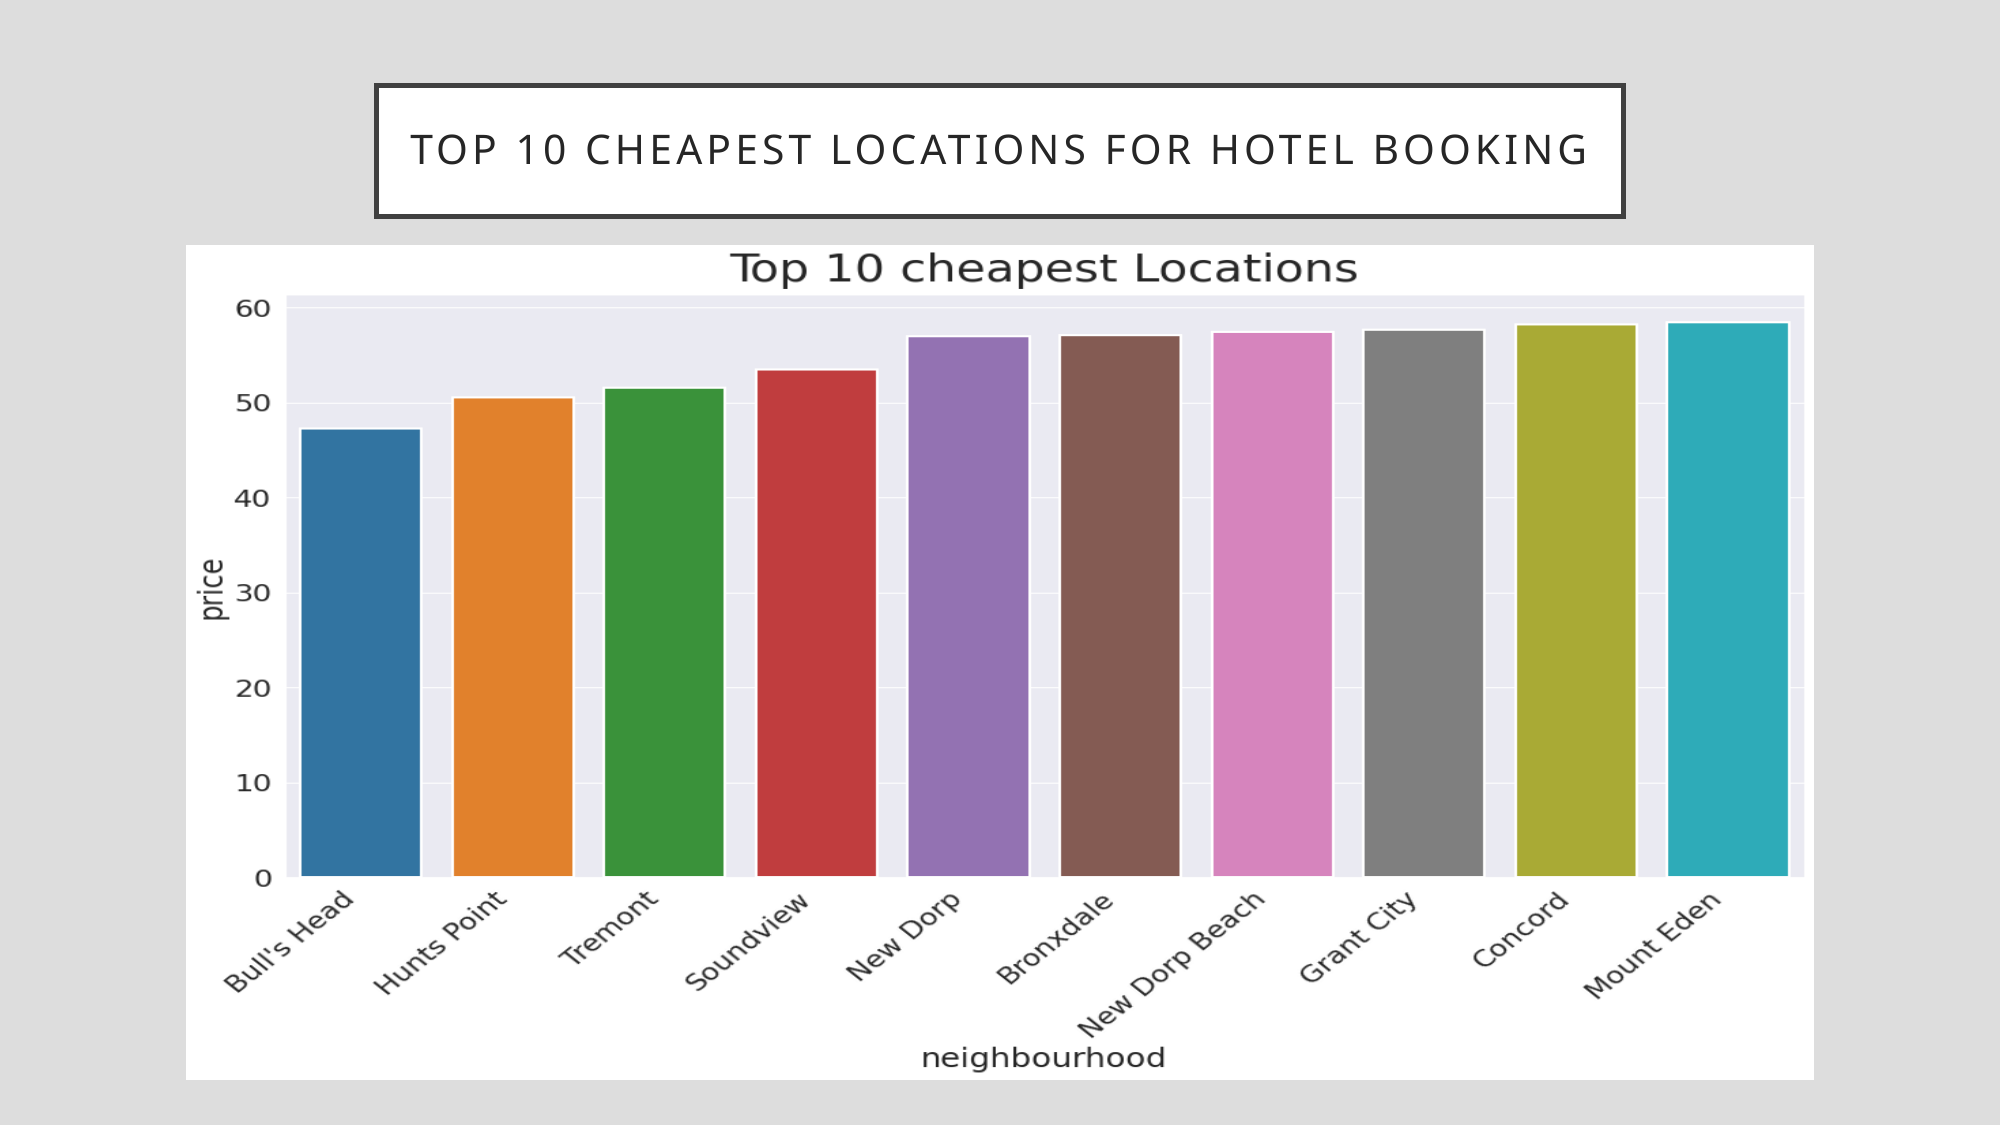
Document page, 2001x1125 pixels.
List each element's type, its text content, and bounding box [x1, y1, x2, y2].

picture [186, 245, 1814, 1080]
title Top 10 Cheapest locations for hotel booking [374, 83, 1626, 219]
